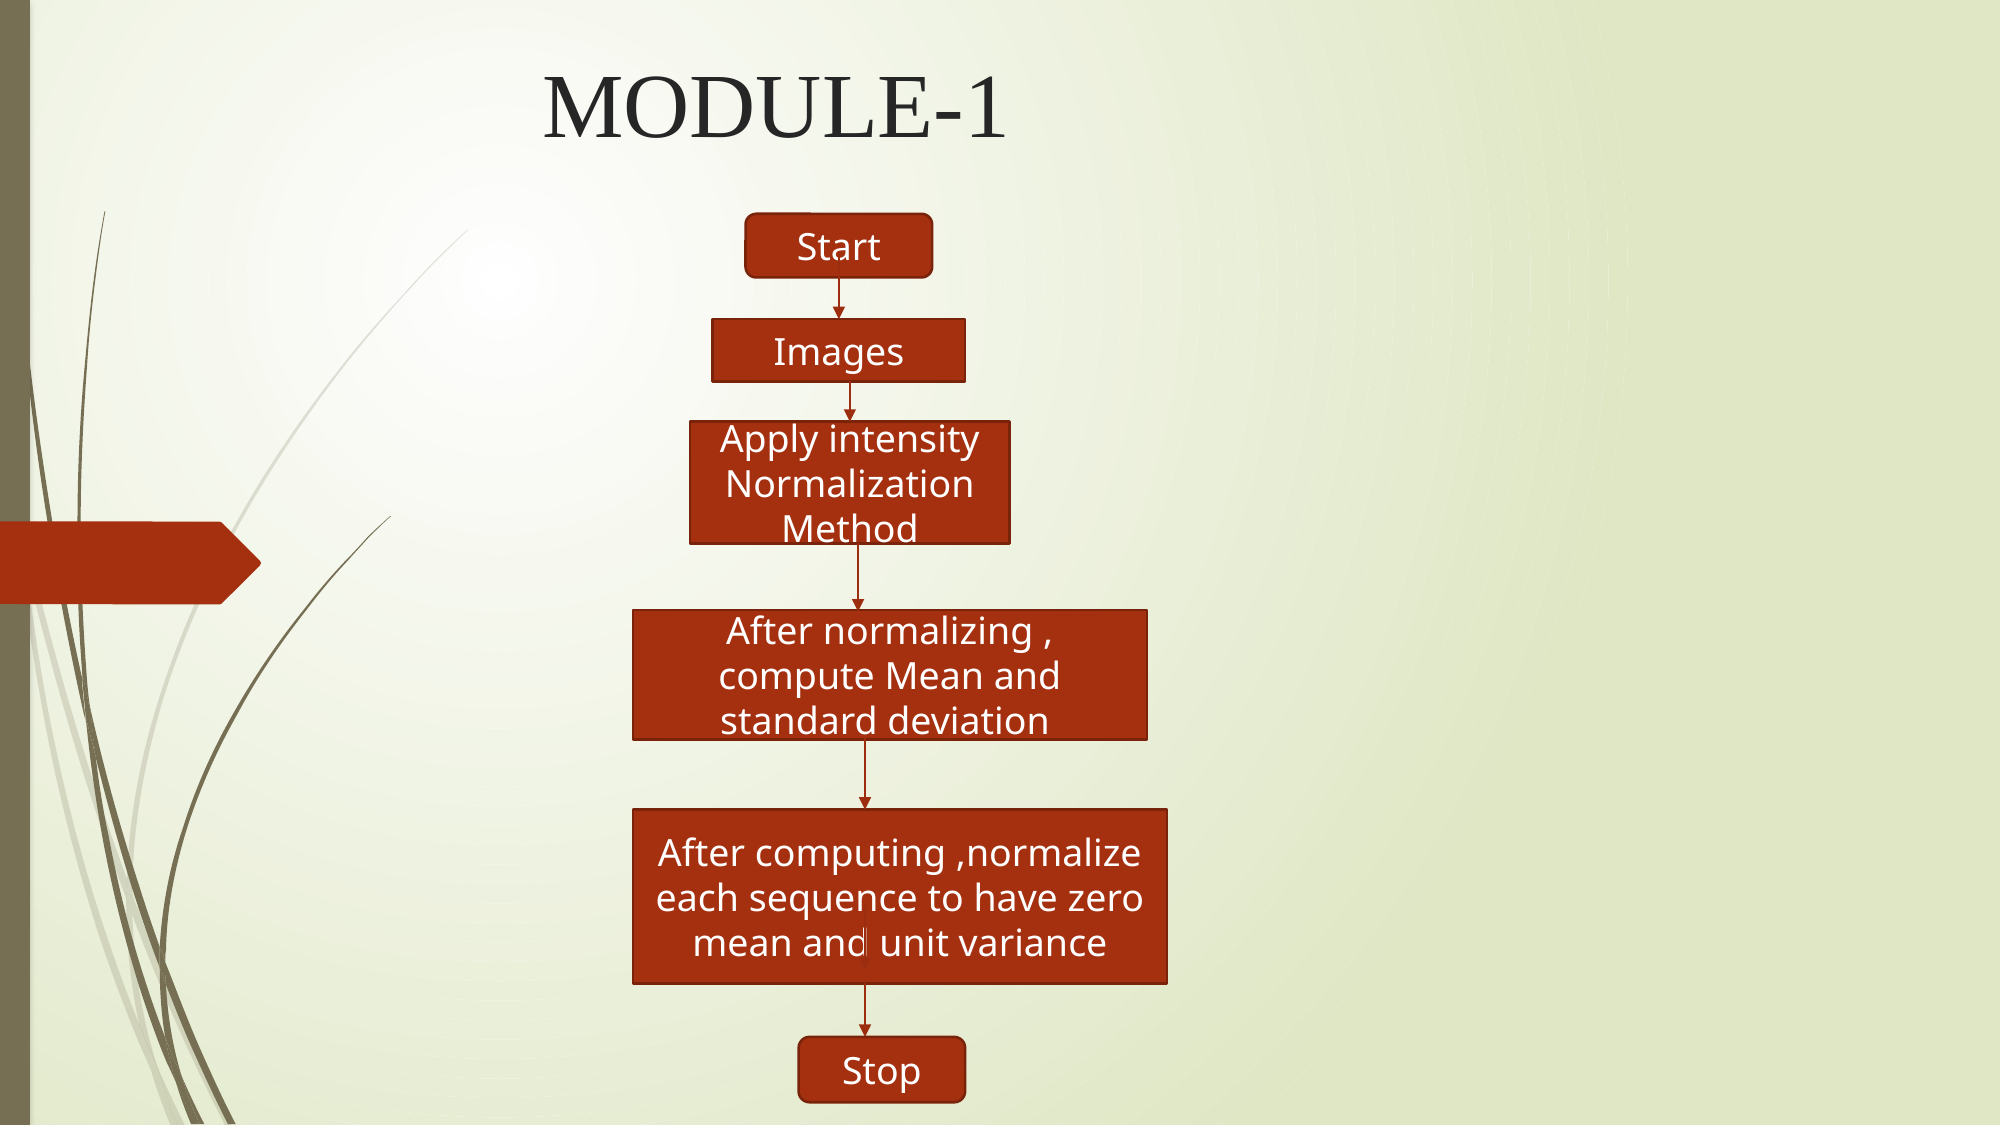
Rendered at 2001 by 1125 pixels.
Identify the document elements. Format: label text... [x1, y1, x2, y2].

text_box After computing ,normalize each sequence to have zero mean and unit variance [632, 808, 1168, 985]
text_box After normalizing , compute Mean and standard deviation [632, 609, 1148, 741]
text_box Apply intensity Normalization Method [689, 420, 1011, 545]
text_box Start [744, 212, 934, 279]
text_box Stop [797, 1035, 967, 1104]
title MODULE-1 [111, 25, 1522, 171]
text_box Images [711, 318, 966, 383]
